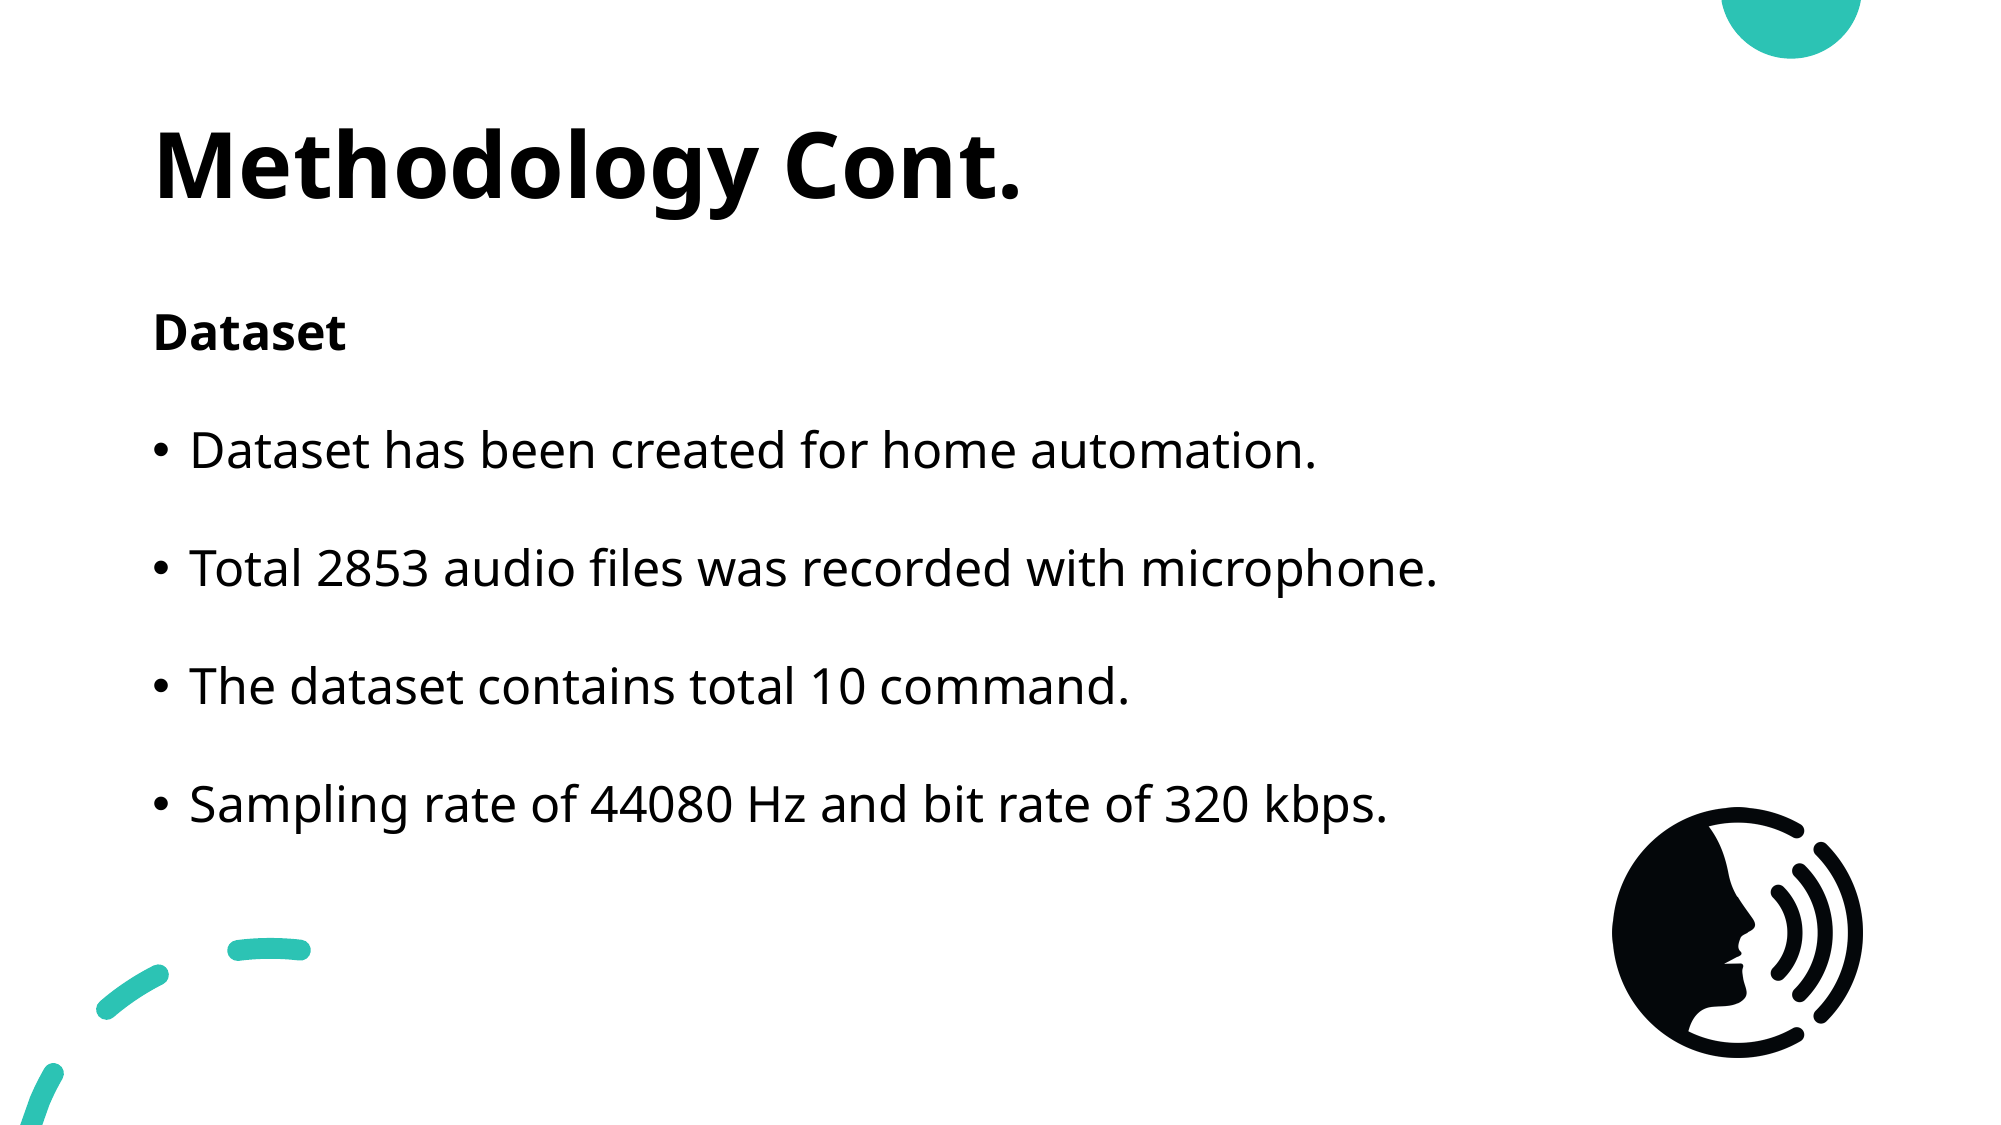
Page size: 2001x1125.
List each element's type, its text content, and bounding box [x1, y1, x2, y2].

list Dataset Dataset has been created for home automation. Total 2853 audio files was recorded with microphone. The dataset contains total 10 command. Sampling rate of 44080 Hz and bit rate of 320 kbps. [137, 299, 1863, 933]
picture [1612, 807, 1863, 1058]
title Methodology Cont. [137, 59, 1863, 278]
